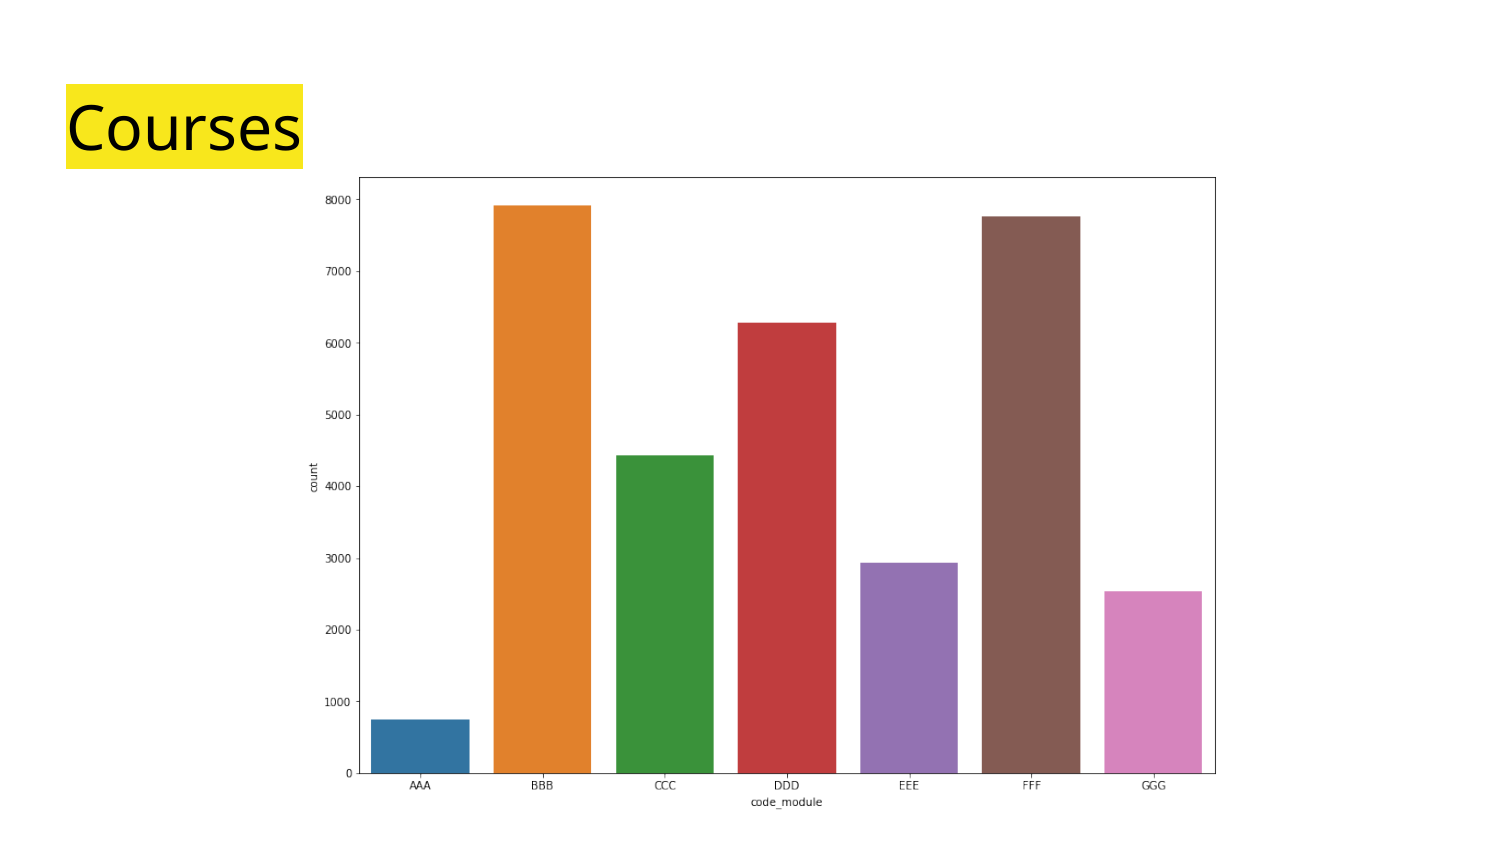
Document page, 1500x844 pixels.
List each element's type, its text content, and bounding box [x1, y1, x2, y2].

title Courses [51, 72, 1449, 167]
picture [301, 166, 1227, 816]
